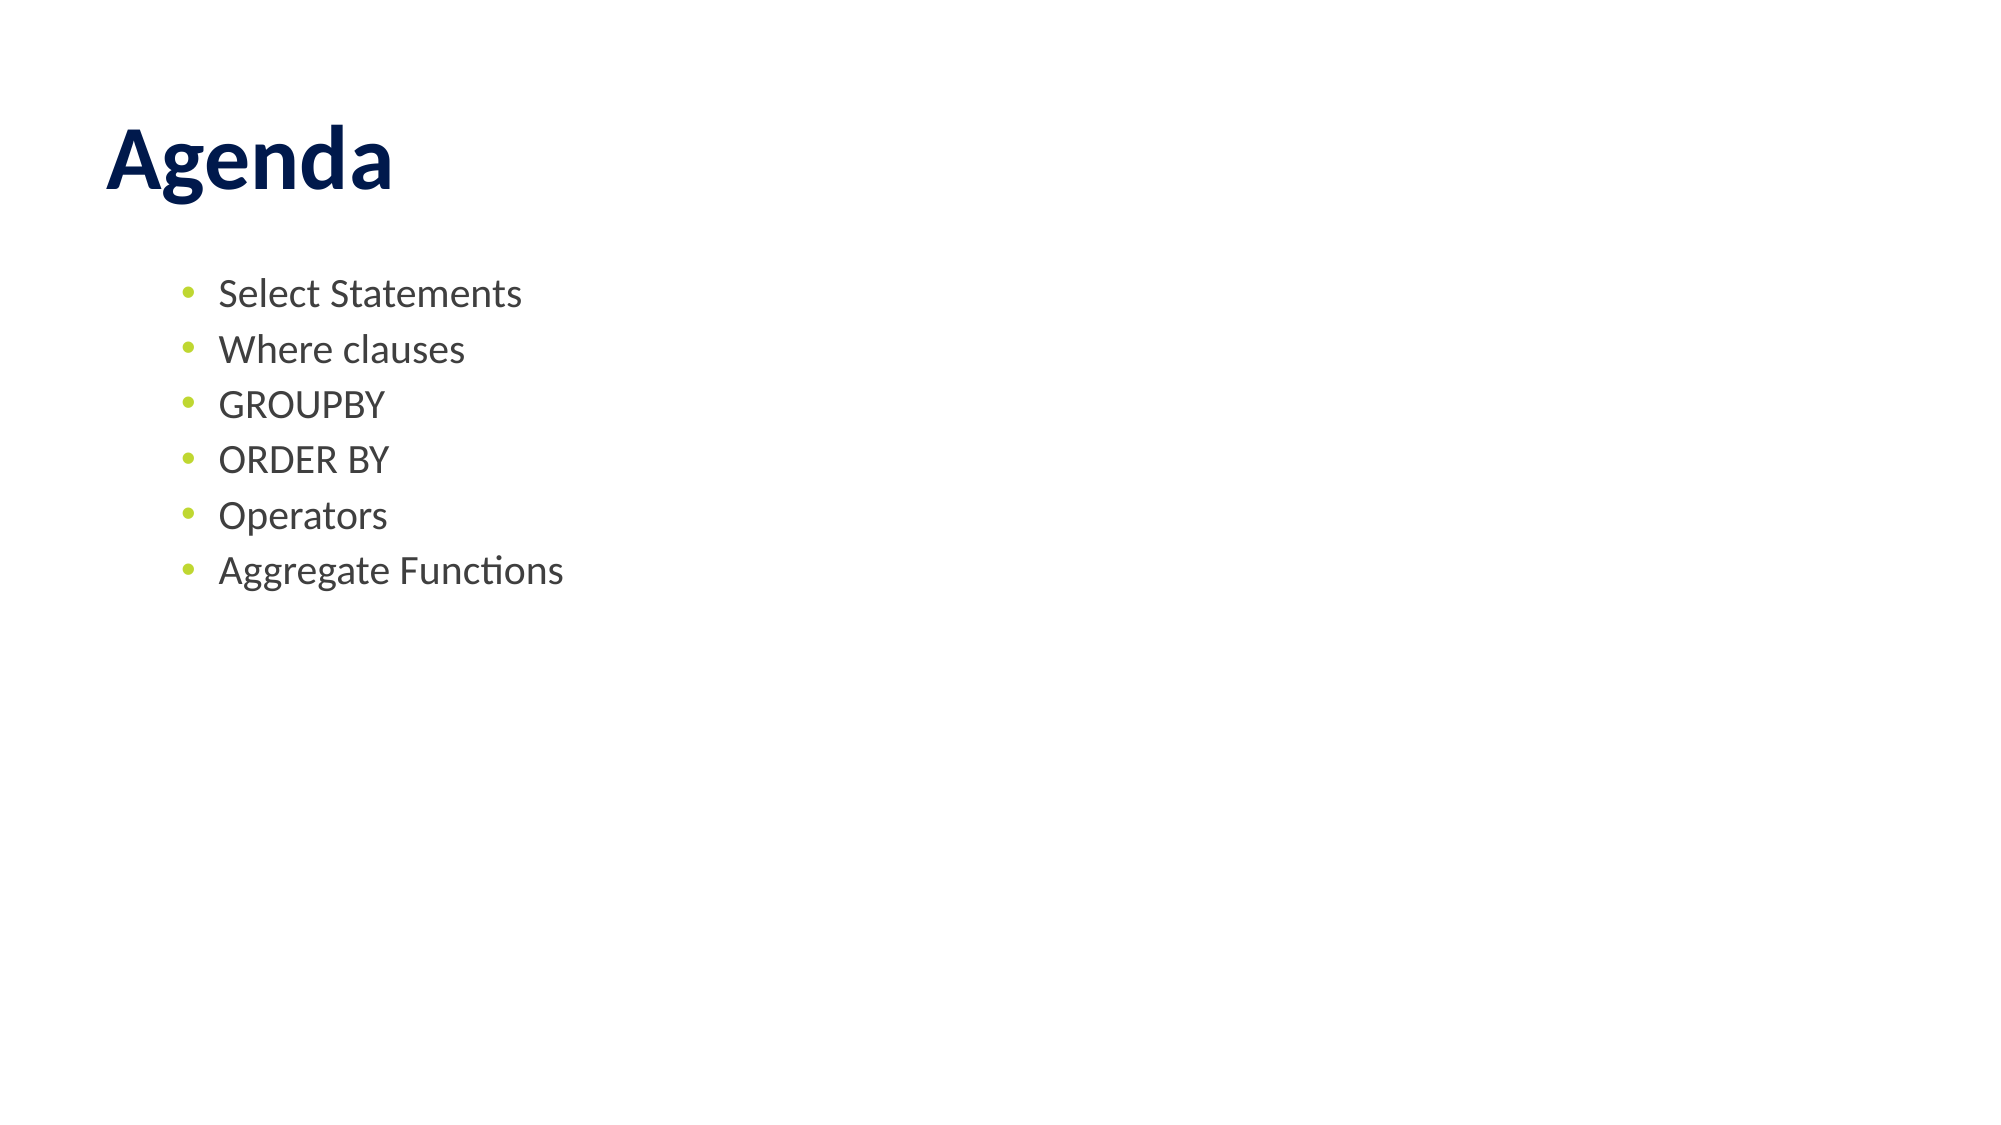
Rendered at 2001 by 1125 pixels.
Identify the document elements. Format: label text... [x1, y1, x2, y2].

list Select Statements Where clauses GROUPBY ORDER BY Operators Aggregate Functions [91, 264, 1301, 796]
title Agenda [91, 84, 1296, 210]
